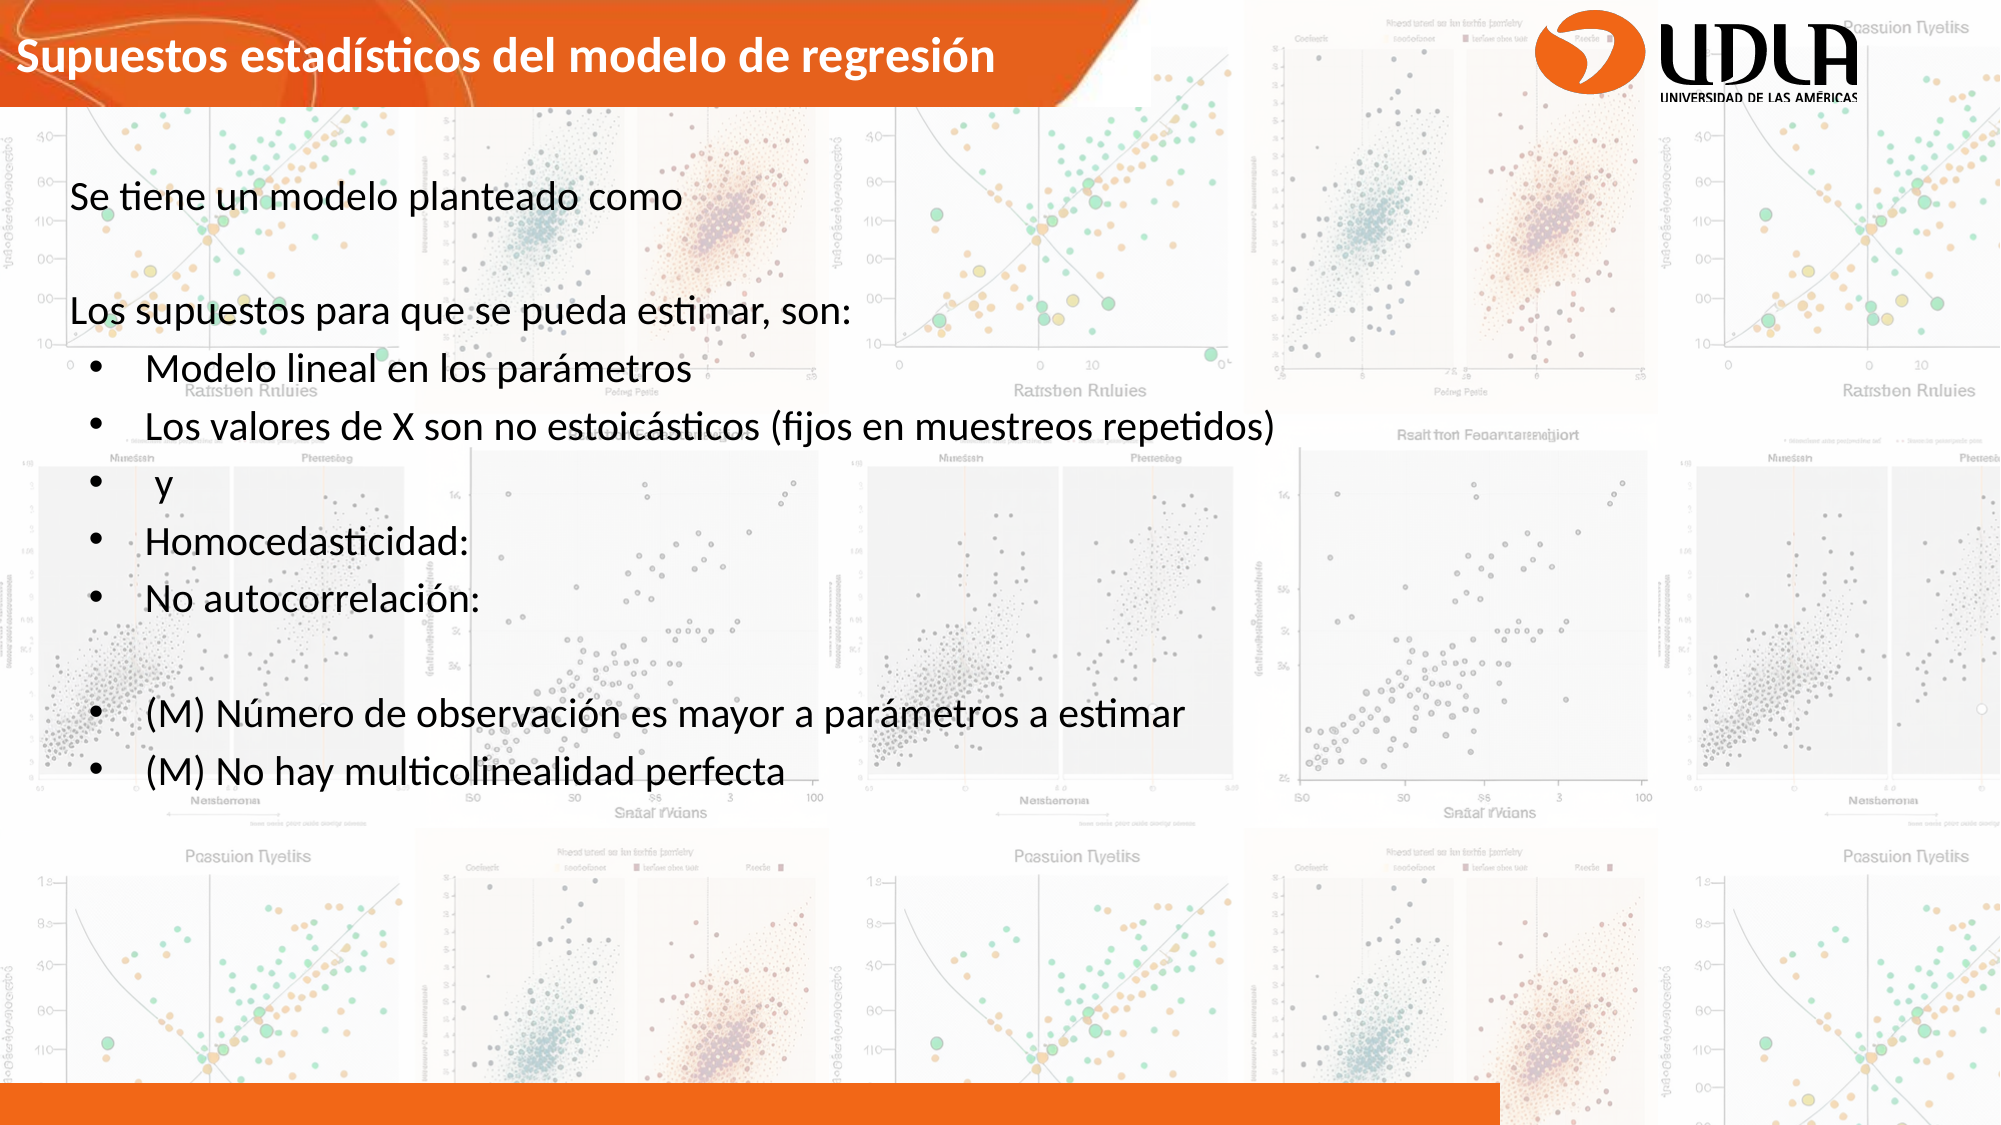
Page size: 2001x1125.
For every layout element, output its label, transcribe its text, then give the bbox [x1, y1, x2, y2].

title Supuestos estadísticos del modelo de regresión [1, 0, 1455, 105]
picture [0, 0, 1151, 107]
picture [1535, 10, 1857, 102]
picture [0, 1083, 1500, 1125]
